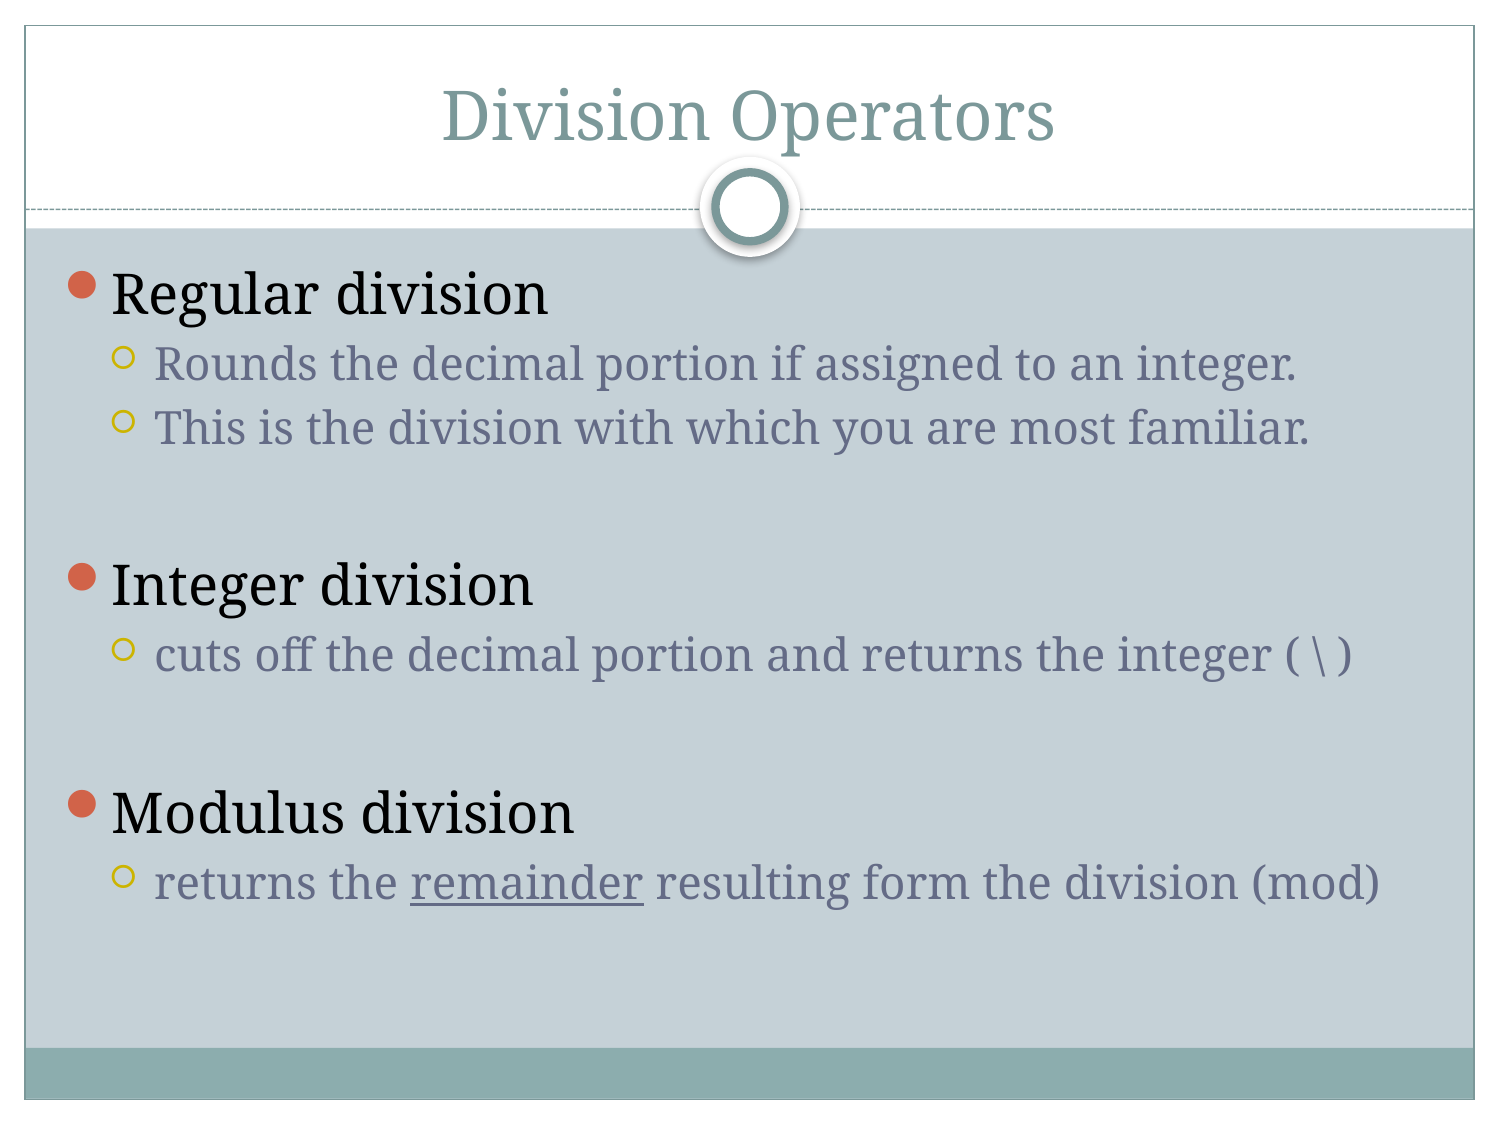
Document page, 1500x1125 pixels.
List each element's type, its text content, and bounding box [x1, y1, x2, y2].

list Regular division Rounds the decimal portion if assigned to an integer. This is the division with which you are most familiar. Integer division cuts off the decimal portion and returns the integer ( \ ) Modulus division returns the remainder resulting form the division (mod) [49, 250, 1445, 1001]
title Division Operators [49, 37, 1450, 162]
